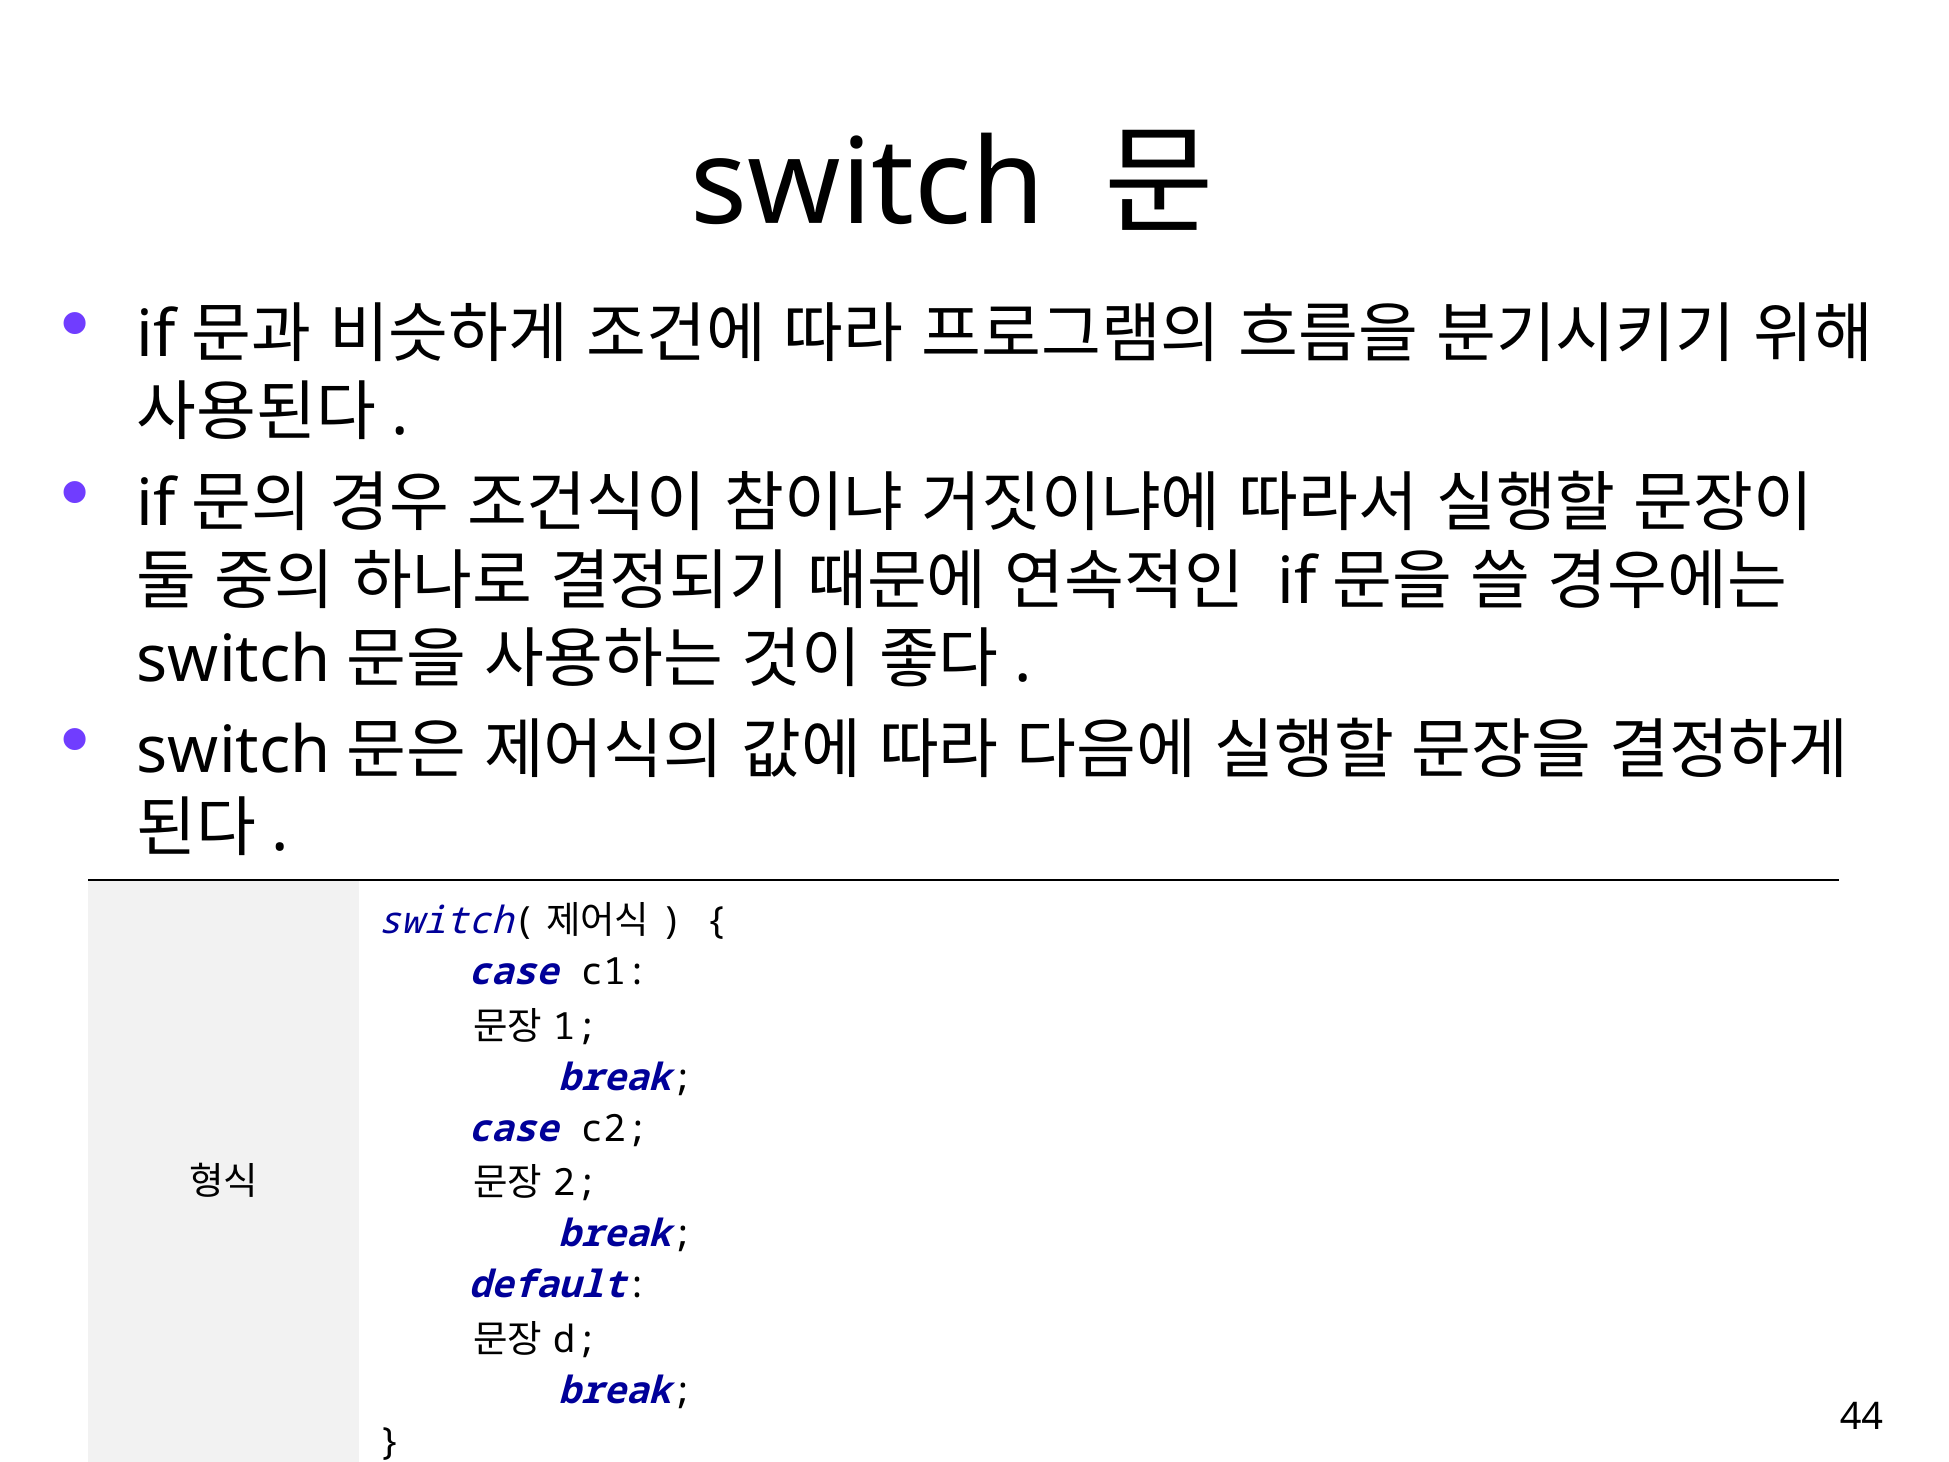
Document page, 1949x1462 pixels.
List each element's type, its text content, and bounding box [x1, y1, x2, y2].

table_header 형식 [88, 881, 359, 1462]
list if문과 비슷하게 조건에 따라 프로그램의 흐름을 분기시키기 위해 사용된다. if문의 경우 조건식이 참이냐 거짓이냐에 따라서 실행할 문장이 둘 중의 하나로 결정되기 때문에 연속적인 if문을 쓸 경우에는 switch문을 사용하는 것이 좋다. switch문은 제어식의 값에 따라 다음에 실행할 문장을 결정하게 된다. [48, 284, 1897, 1343]
title switch 문 [156, 92, 1749, 255]
table_header switch(제어식) { case c1: 문장1; break; case c2; 문장2; break; default: 문장d; break; } [359, 881, 1839, 1462]
slide_number 44 [1496, 1372, 1899, 1462]
